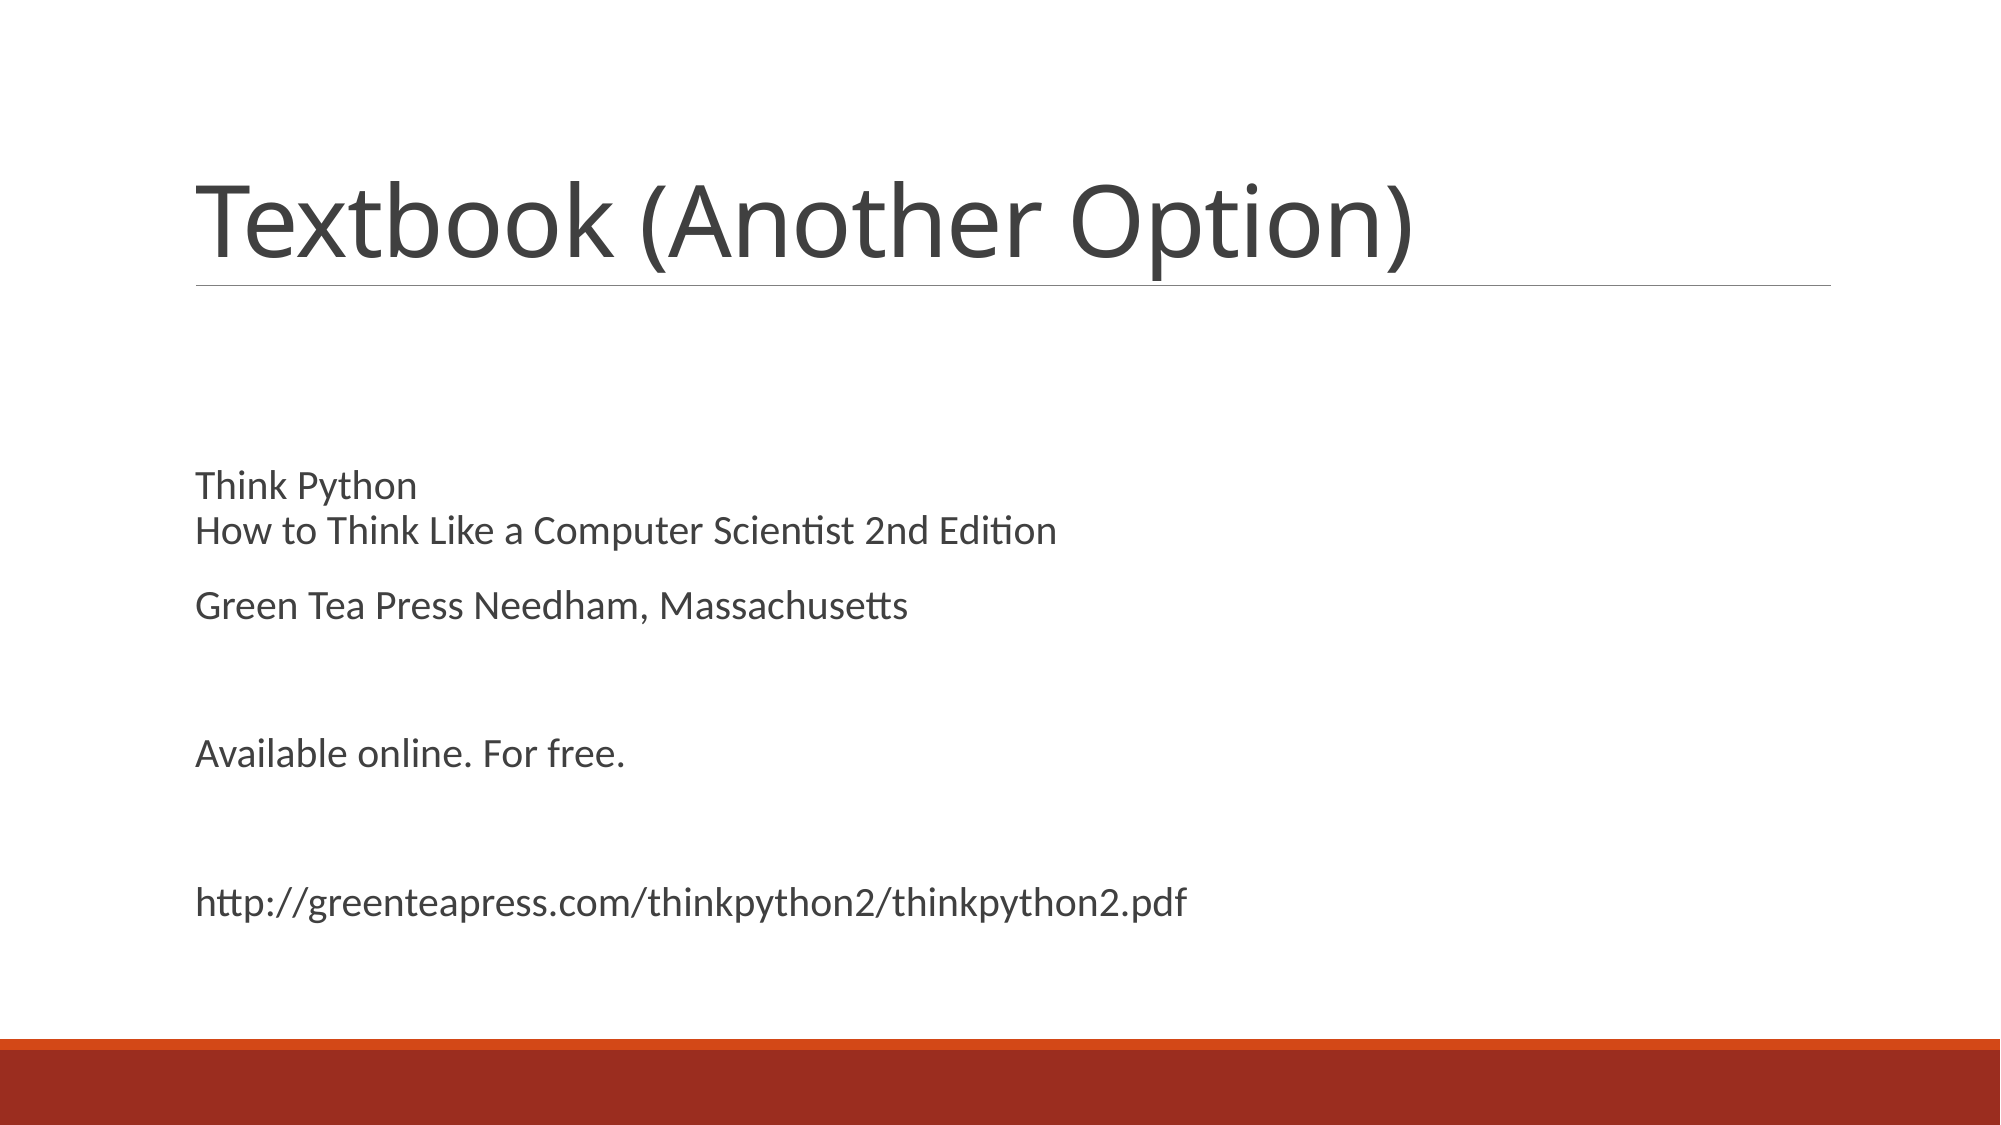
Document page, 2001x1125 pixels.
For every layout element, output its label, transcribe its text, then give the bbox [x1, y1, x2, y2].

title Textbook (Another Option) [180, 47, 1830, 285]
list Think Python How to Think Like a Computer Scientist 2nd Edition Green Tea Press Needham, Massachusetts Available online. For free. http://greenteapress.com/thinkpython2/thinkpython2.pdf [180, 302, 1830, 963]
